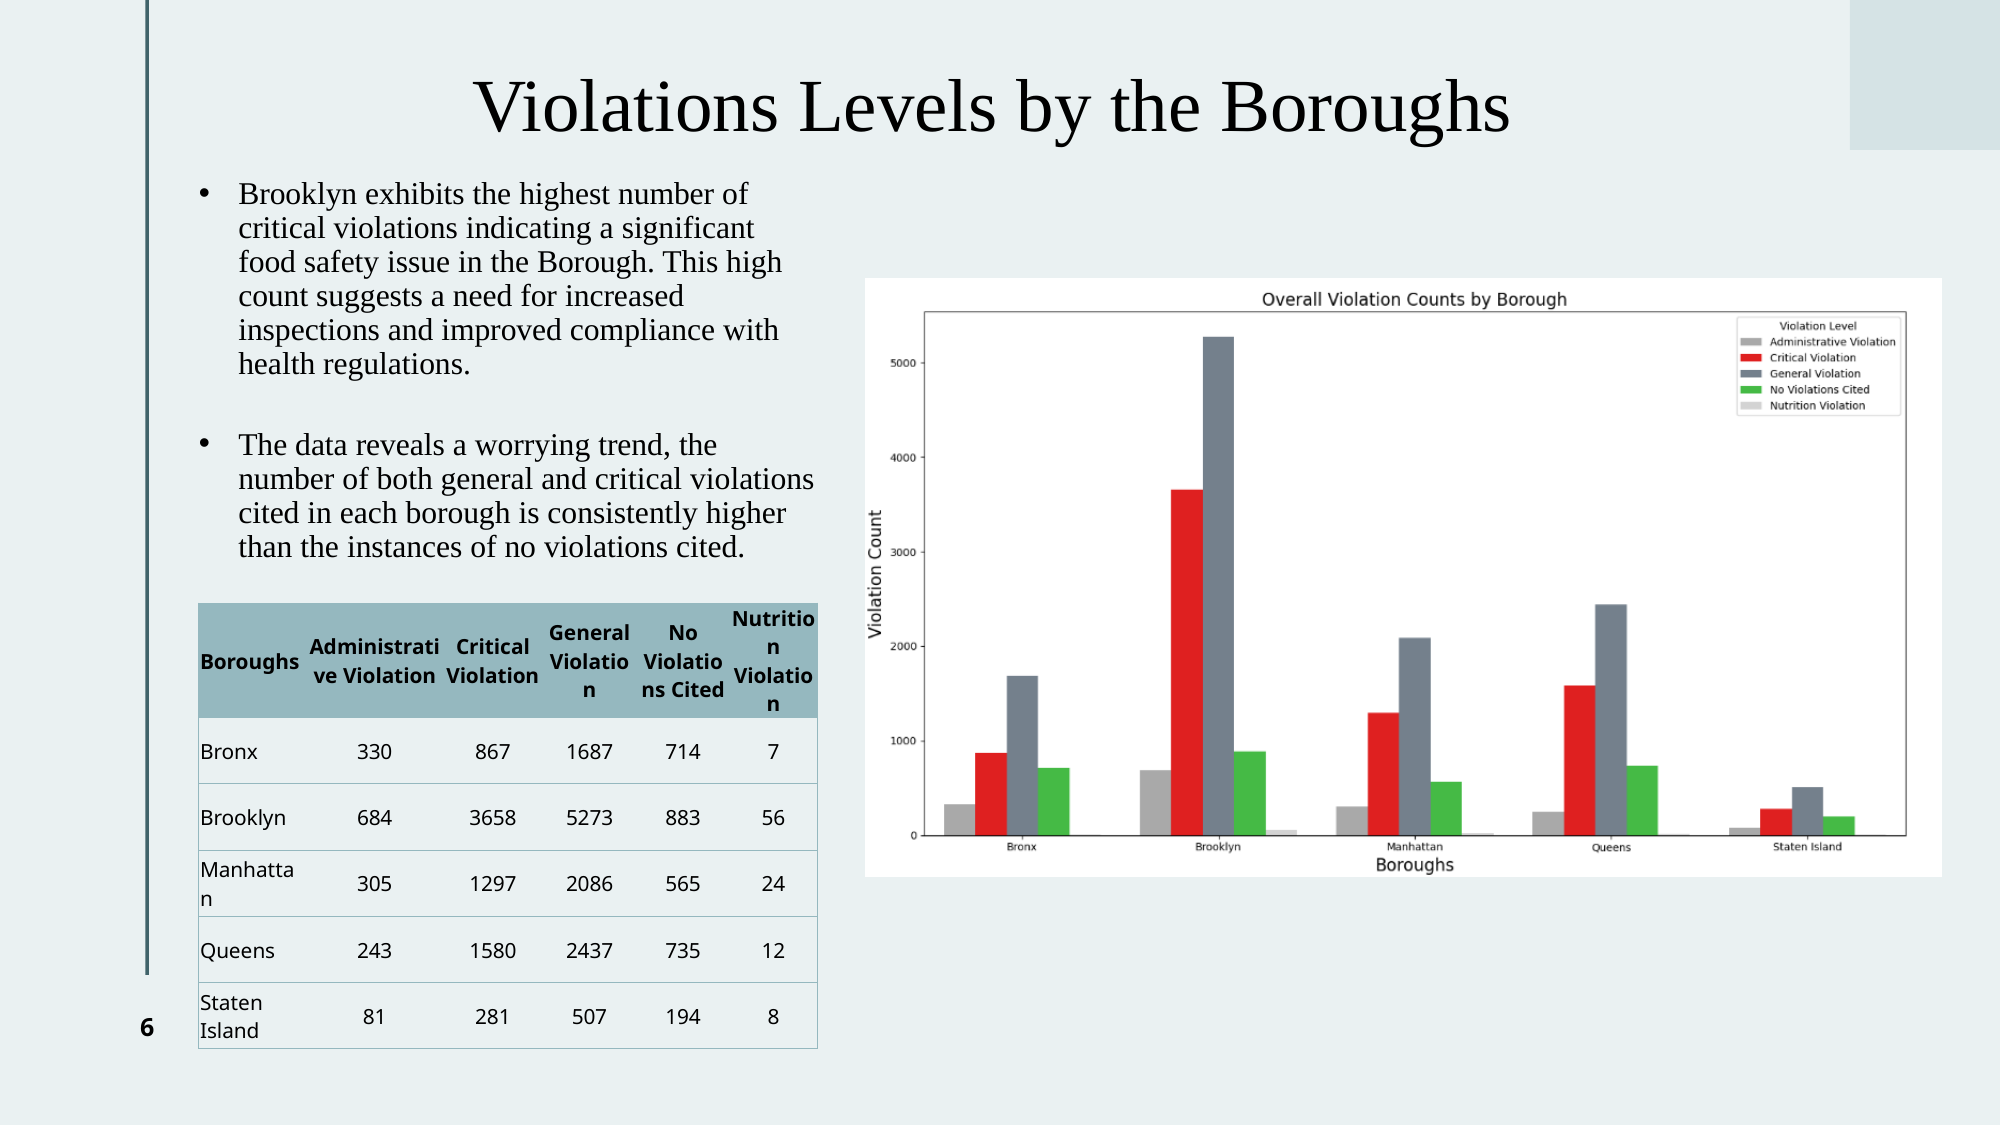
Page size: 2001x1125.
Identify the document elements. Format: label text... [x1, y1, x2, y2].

table_cell 281 [444, 983, 542, 1048]
table_cell 330 [306, 718, 444, 783]
table_cell 5273 [542, 784, 637, 850]
table_cell 2437 [542, 917, 637, 982]
table_cell 714 [637, 718, 729, 783]
table_cell 565 [637, 851, 729, 916]
table_cell 1687 [542, 718, 637, 783]
table_header Critical Violation [444, 604, 542, 717]
title Violations Levels by the Boroughs [249, 0, 1751, 225]
table_cell 684 [306, 784, 444, 850]
table_cell 12 [729, 917, 817, 982]
table_cell 56 [729, 784, 817, 850]
table_header General Violation [542, 604, 637, 717]
table_cell 1297 [444, 851, 542, 916]
table_cell Manhattan [199, 851, 306, 916]
table_header Boroughs [199, 604, 306, 717]
table_cell 81 [306, 983, 444, 1048]
table_cell 305 [306, 851, 444, 916]
table_cell 2086 [542, 851, 637, 916]
table_cell Queens [199, 917, 306, 982]
table_cell 3658 [444, 784, 542, 850]
table_cell 1580 [444, 917, 542, 982]
table_cell 507 [542, 983, 637, 1048]
table_cell 883 [637, 784, 729, 850]
table_cell 8 [729, 983, 817, 1048]
table_cell Staten Island [199, 983, 306, 1048]
table_cell Bronx [199, 718, 306, 783]
table_cell Brooklyn [199, 784, 306, 850]
table_cell 24 [729, 851, 817, 916]
text_box Brooklyn exhibits the highest number of critical violations indicating a significant food safety issue in the Borough. This high count suggests a need for increased inspections and improved compliance with health regulations. The data reveals a worrying trend, the number of both general and critical violations cited in each borough is consistently higher than the instances of no violations cited. [184, 169, 833, 578]
table_cell 243 [306, 917, 444, 982]
table_header Administrative Violation [306, 604, 444, 717]
table_header Nutrition Violation [729, 604, 817, 717]
table_cell 867 [444, 718, 542, 783]
table_cell 735 [637, 917, 729, 982]
picture [865, 278, 1942, 877]
table_cell 7 [729, 718, 817, 783]
table_cell 194 [637, 983, 729, 1048]
slide_number 6 [67, 975, 227, 1082]
table_header No Violations Cited [637, 604, 729, 717]
